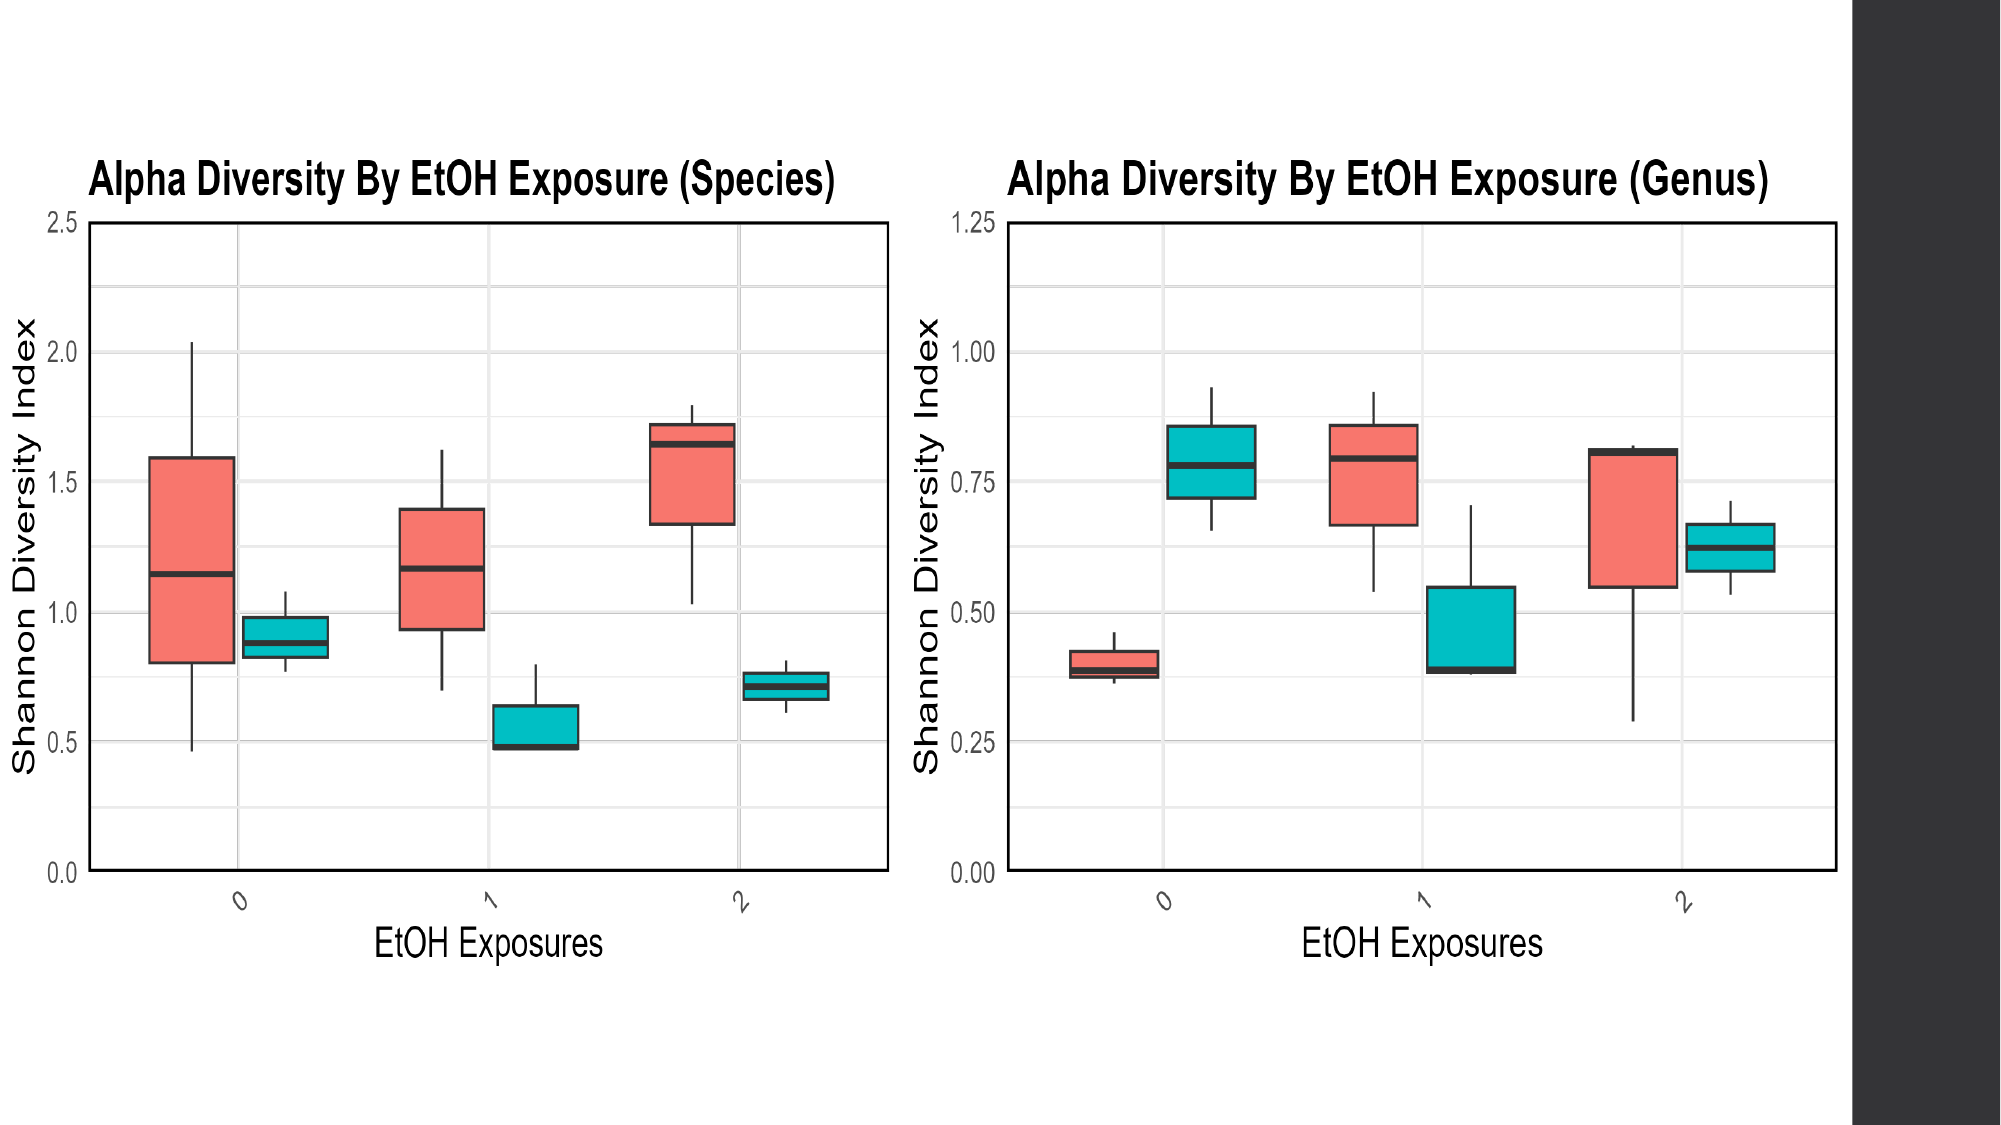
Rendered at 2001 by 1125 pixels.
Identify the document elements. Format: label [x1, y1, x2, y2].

picture [0, 142, 1850, 982]
